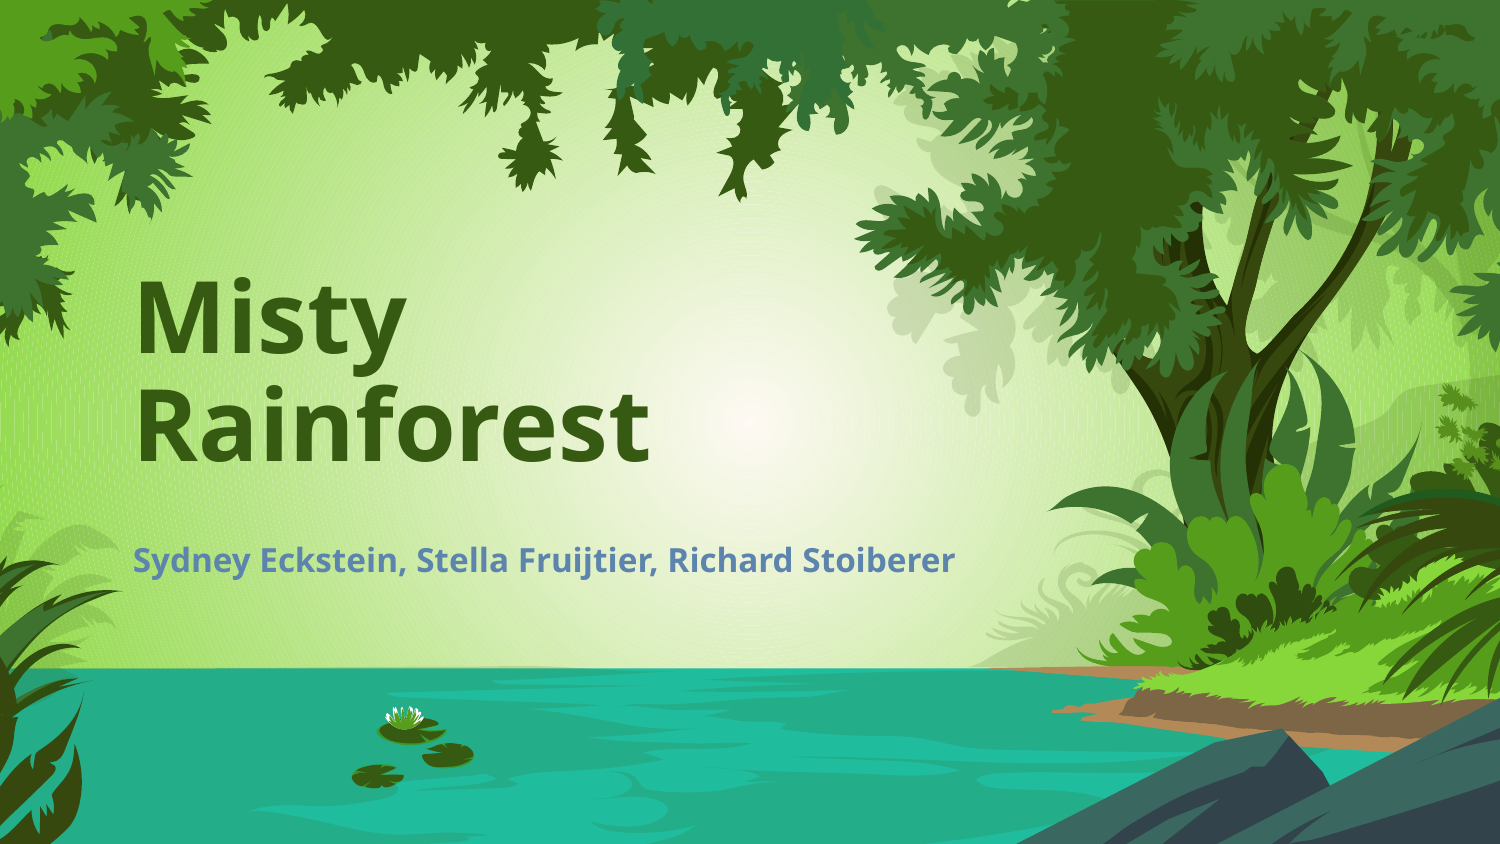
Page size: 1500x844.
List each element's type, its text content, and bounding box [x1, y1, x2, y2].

subtitle Sydney Eckstein, Stella Fruijtier, Richard Stoiberer [117, 524, 1063, 594]
title Misty Rainforest [117, 216, 1063, 524]
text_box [1434, 382, 1500, 578]
text_box [1302, 0, 1500, 119]
text_box [595, 0, 887, 132]
